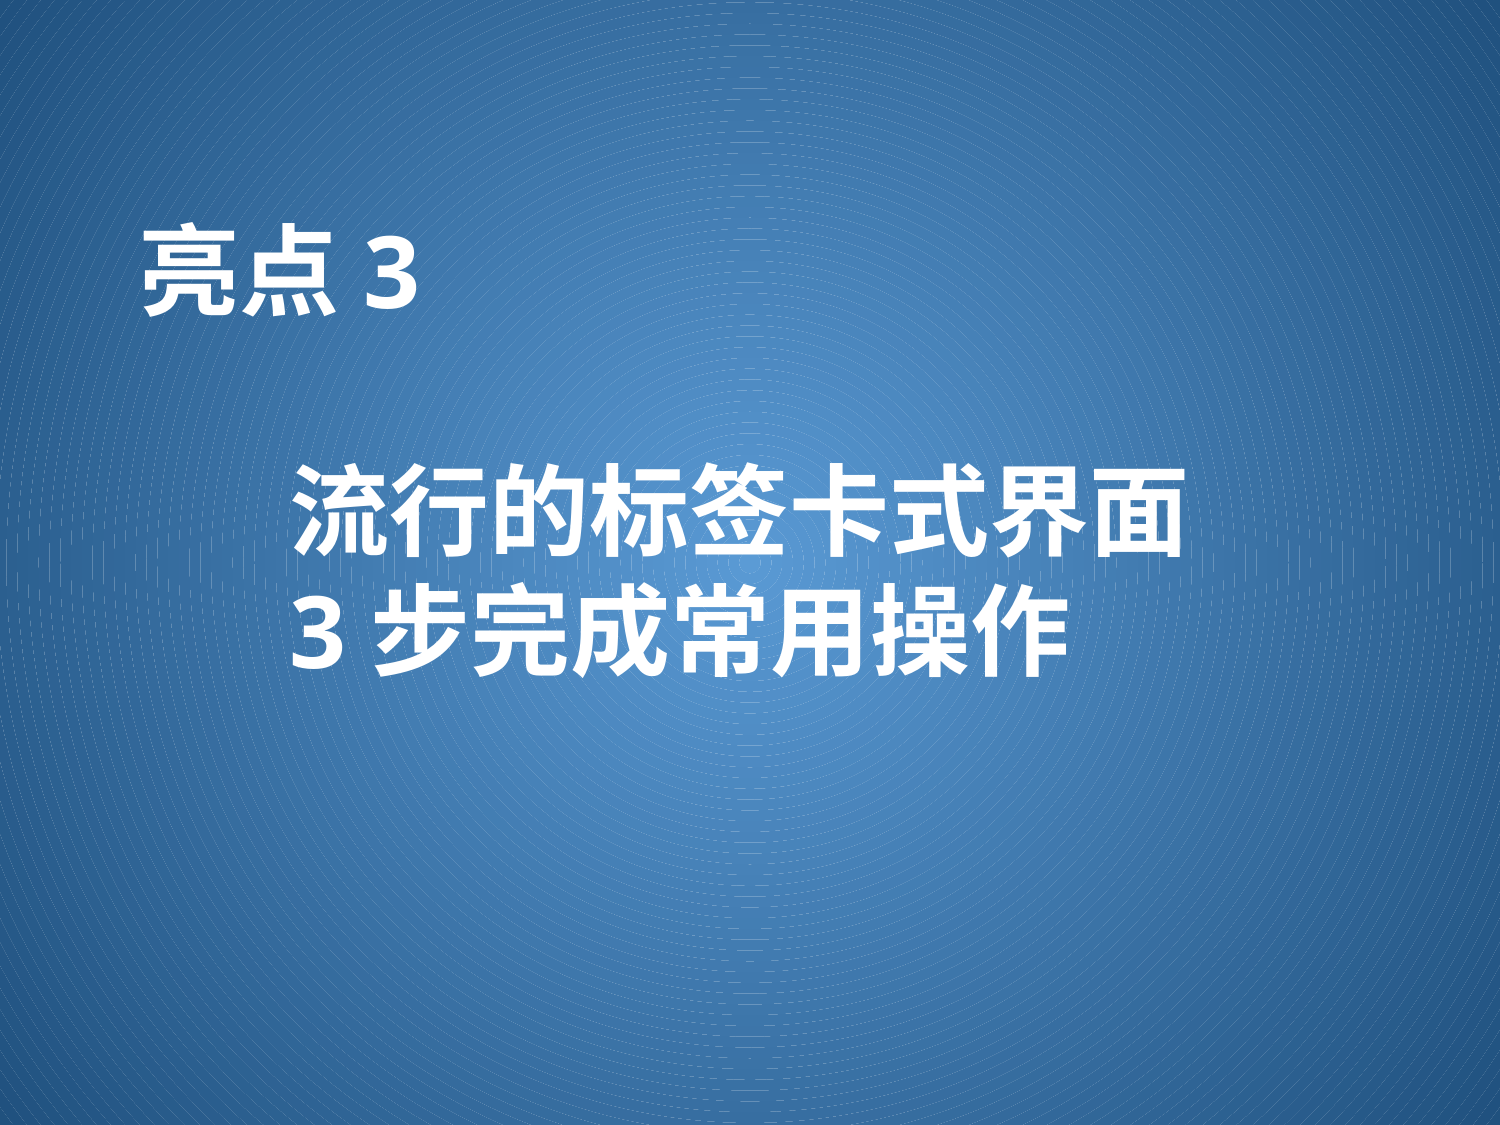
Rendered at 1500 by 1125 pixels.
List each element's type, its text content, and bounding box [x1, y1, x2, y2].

text_box 亮点3 流行的标签卡式界面 3步完成常用操作 [124, 200, 1432, 696]
